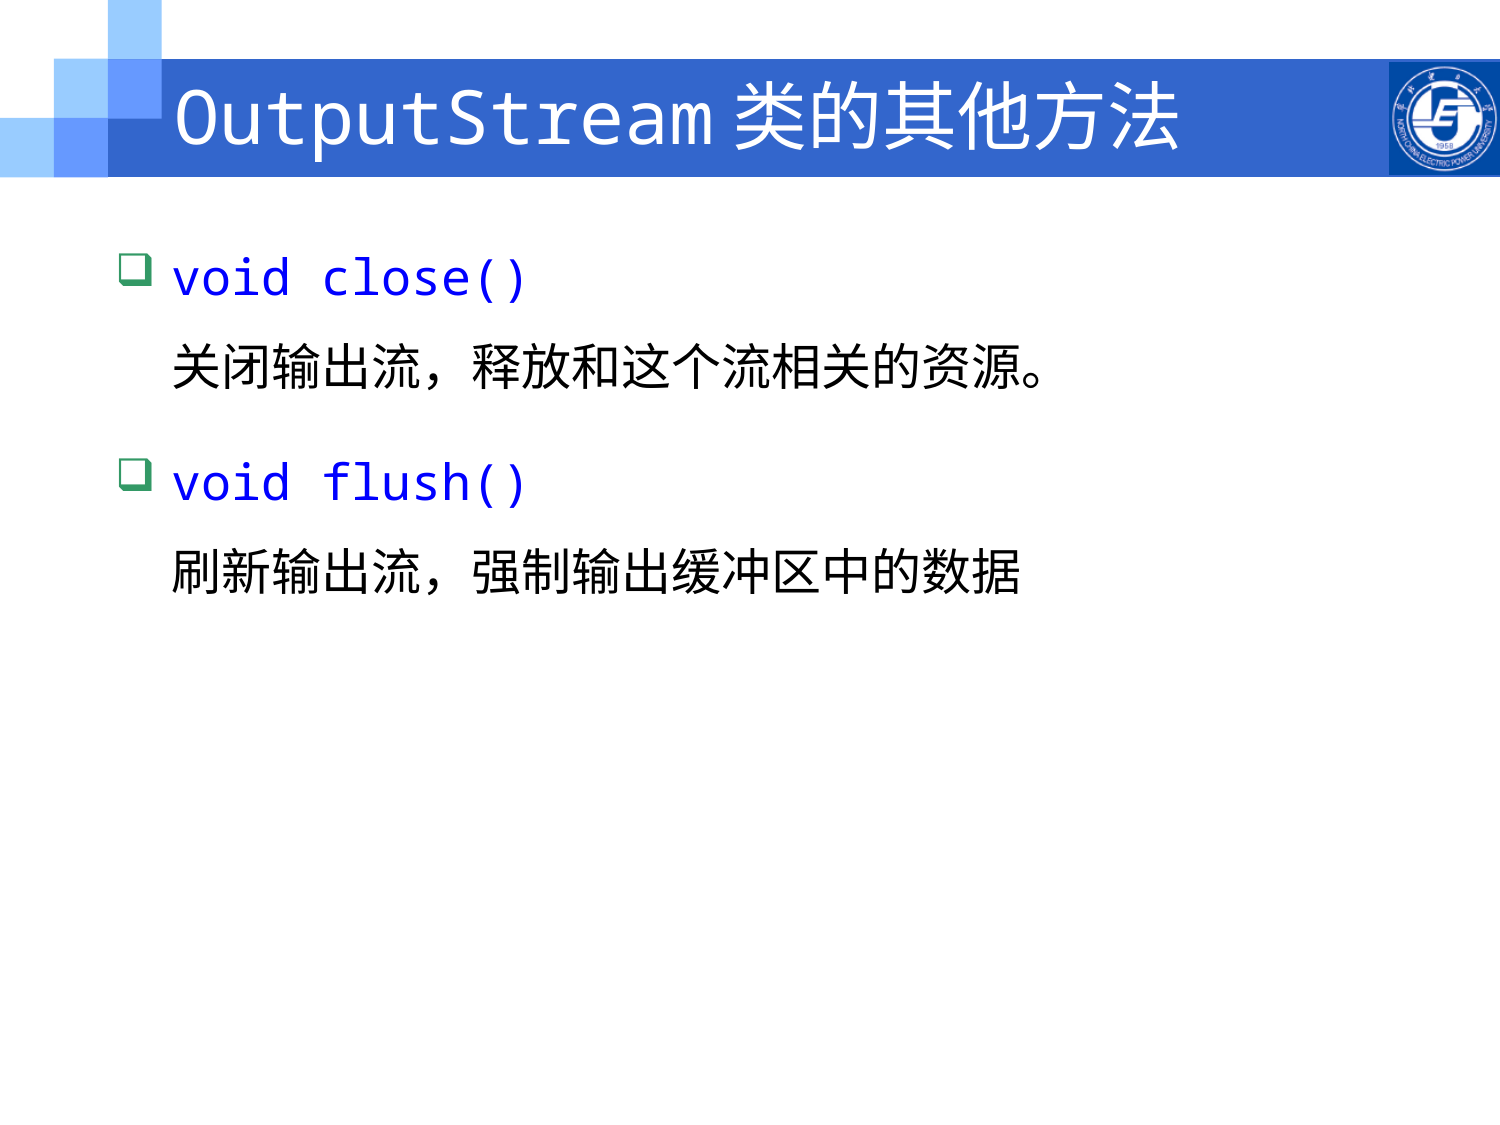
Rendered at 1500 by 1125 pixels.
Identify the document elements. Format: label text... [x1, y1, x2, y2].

title OutputStream类的其他方法 [159, 75, 1372, 155]
picture [1389, 62, 1500, 175]
list void close() 关闭输出流，释放和这个流相关的资源。 void flush() 刷新输出流，强制输出缓冲区中的数据 [100, 208, 1417, 610]
